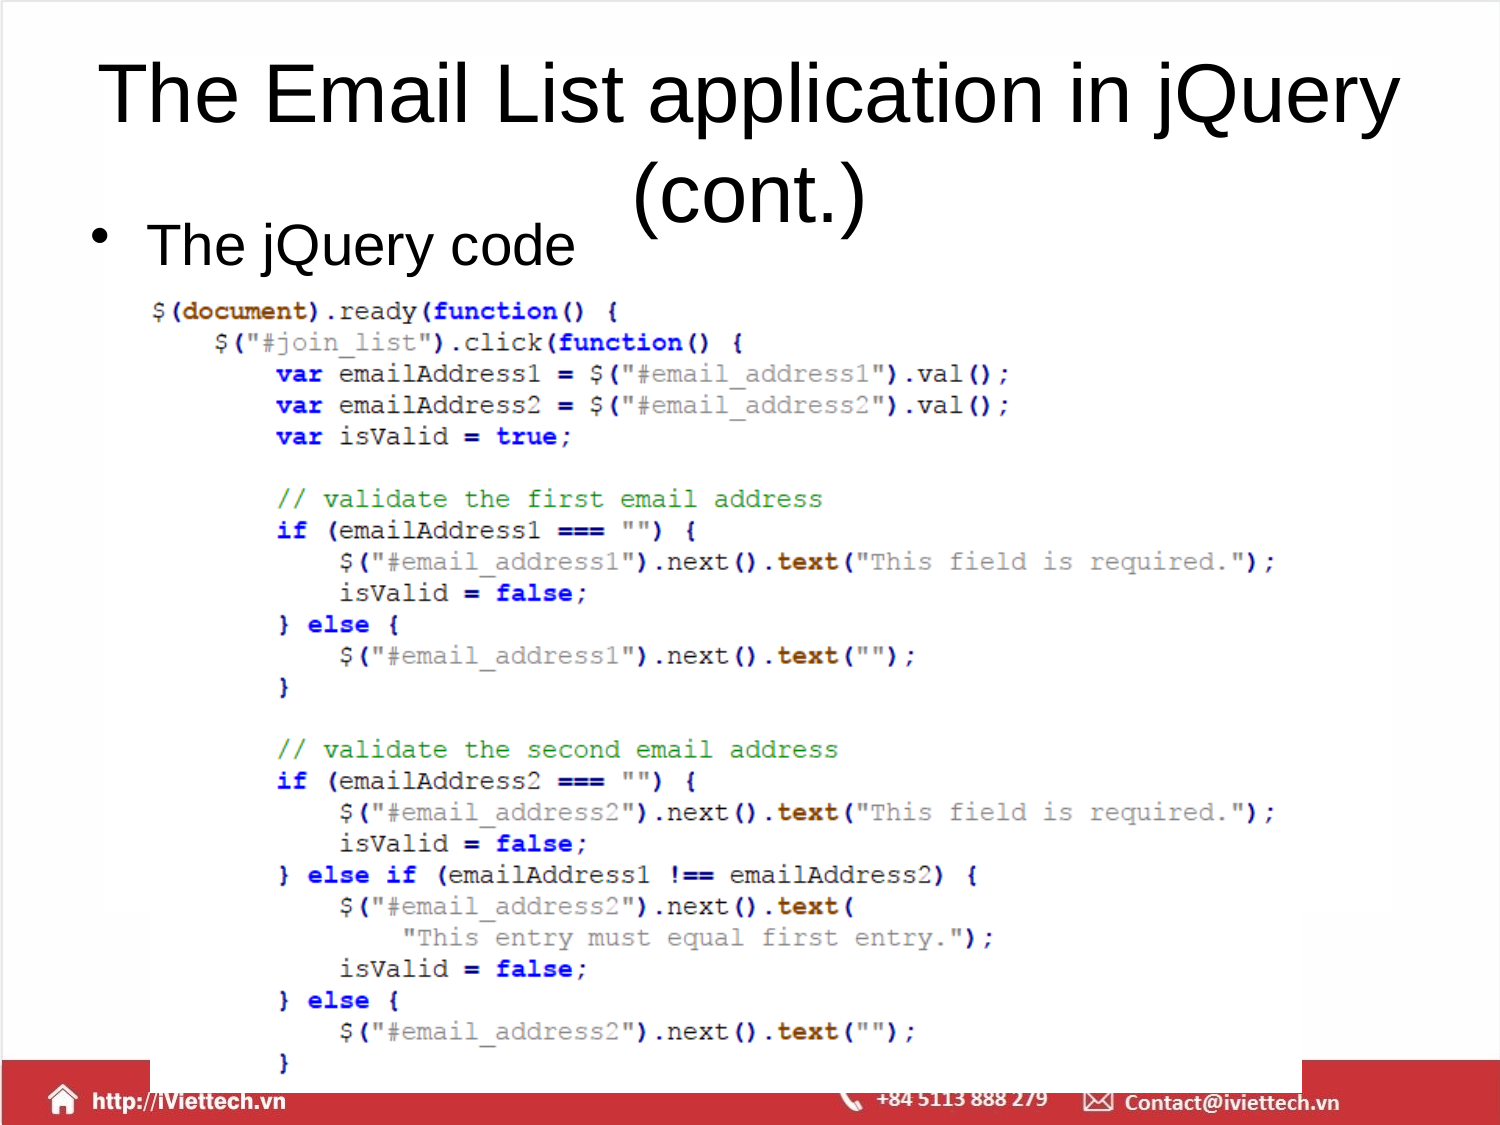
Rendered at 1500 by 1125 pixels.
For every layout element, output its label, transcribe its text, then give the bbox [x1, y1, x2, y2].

picture [0, 0, 1500, 1125]
list The jQuery code [74, 199, 1426, 943]
title The Email List application in jQuery (cont.) [74, 44, 1426, 199]
